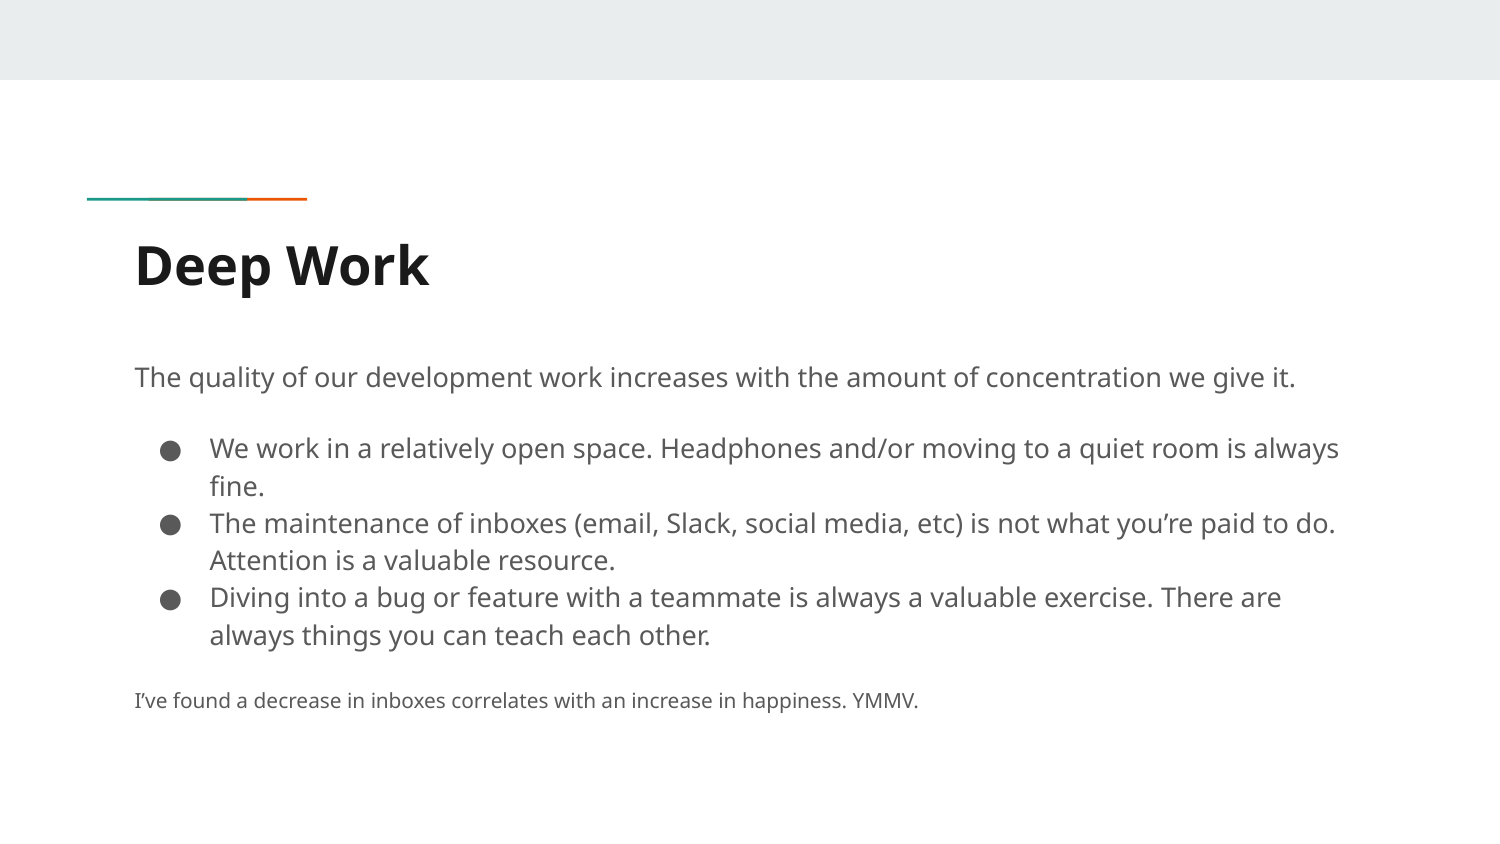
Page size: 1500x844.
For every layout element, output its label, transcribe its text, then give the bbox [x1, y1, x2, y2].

list The quality of our development work increases with the amount of concentration we give it. We work in a relatively open space. Headphones and/or moving to a quiet room is always fine. The maintenance of inboxes (email, Slack, social media, etc) is not what you’re paid to do. Attention is a valuable resource. Diving into a bug or feature with a teammate is always a valuable exercise. There are always things you can teach each other. I’ve found a decrease in inboxes correlates with an increase in happiness. YMMV. [119, 341, 1381, 712]
title Deep Work [119, 216, 1381, 305]
